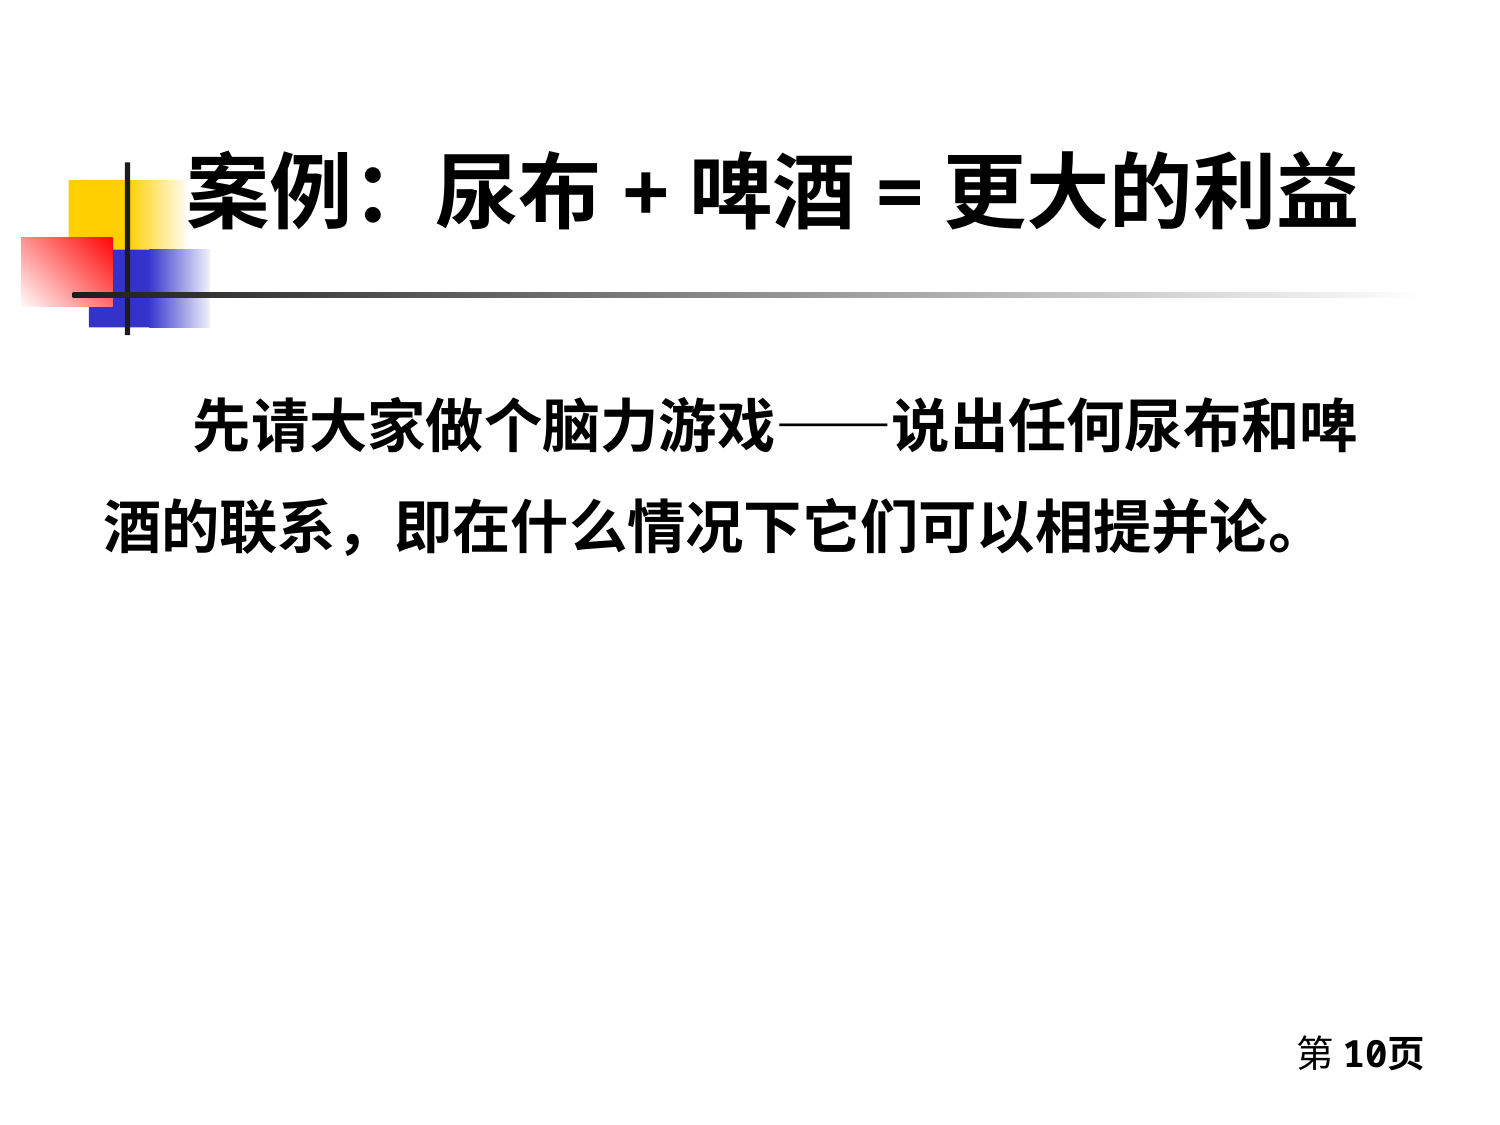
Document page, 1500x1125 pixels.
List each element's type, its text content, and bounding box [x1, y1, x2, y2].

text_box 先请大家做个脑力游戏——说出任何尿布和啤酒的联系，即在什么情况下它们可以相提并论。 [88, 349, 1376, 568]
title 案例：尿布+啤酒=更大的利益 [170, 121, 1483, 248]
